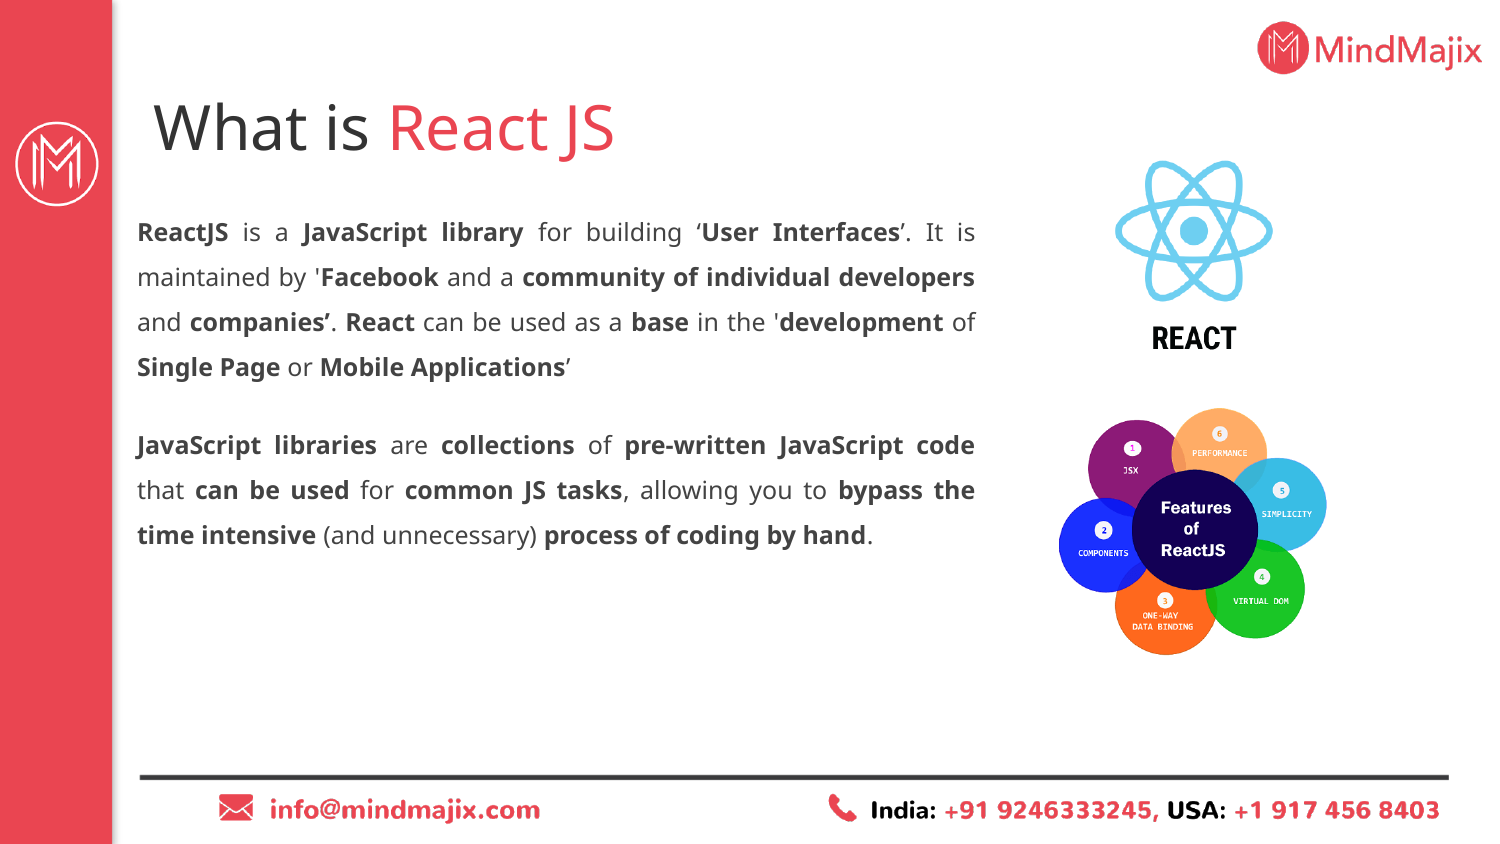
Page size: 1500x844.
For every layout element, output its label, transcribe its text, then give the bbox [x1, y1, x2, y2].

picture [0, 0, 1500, 844]
list ReactJS is a JavaScript library for building ‘User Interfaces’. It is maintained by 'Facebook and a community of individual developers and companies’. React can be used as a base in the 'development of Single Page or Mobile Applications’ JavaScript libraries are collections of pre-written JavaScript code that can be used for common JS tasks, allowing you to bypass the time intensive (and unnecessary) process of coding by hand. [122, 186, 991, 748]
title What is React JS [51, 72, 1449, 167]
